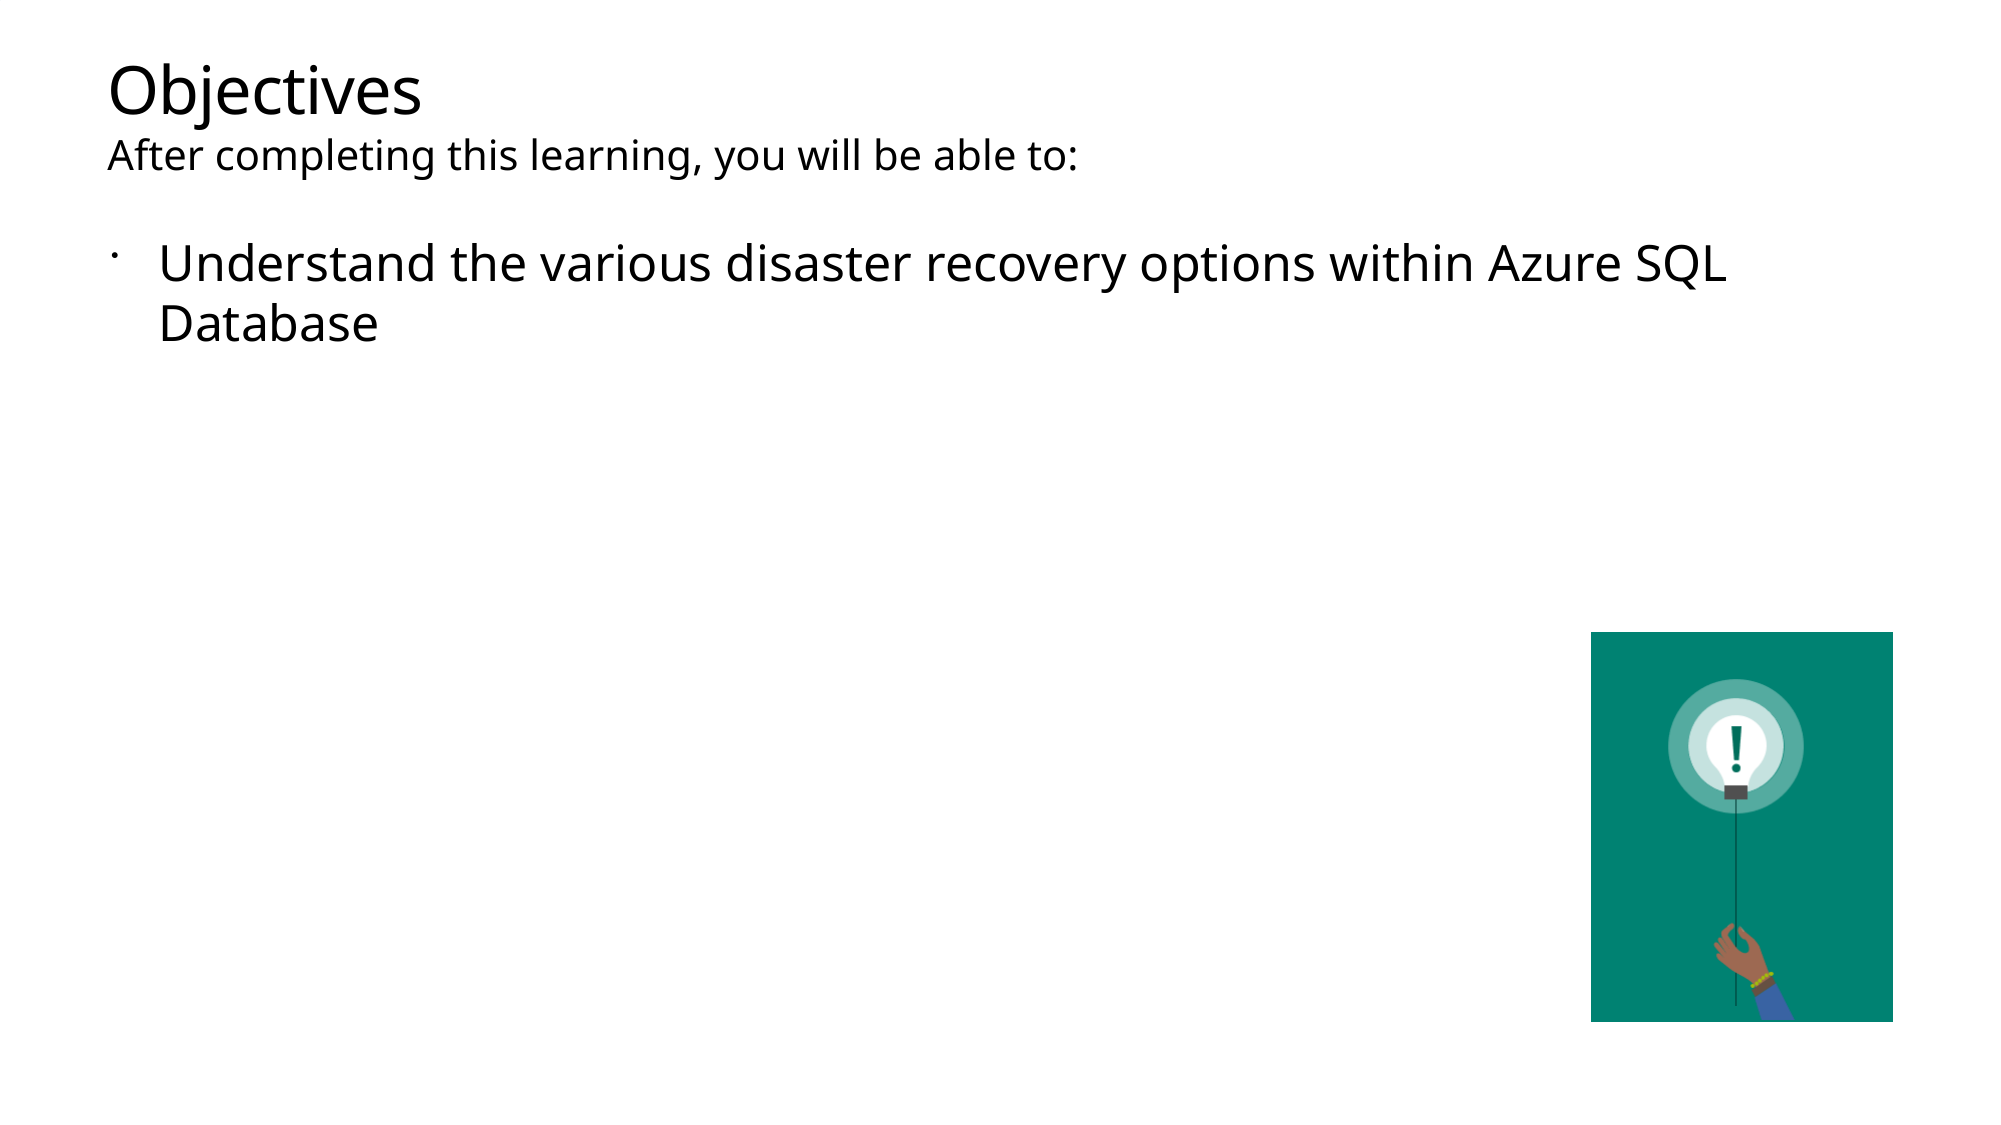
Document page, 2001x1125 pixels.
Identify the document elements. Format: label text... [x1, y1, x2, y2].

picture [1591, 632, 1893, 1022]
title Objectives [107, 52, 1893, 128]
list Understand the various disaster recovery options within Azure SQL Database [107, 230, 1893, 1022]
subtitle After completing this learning, you will be able to: [107, 128, 1893, 205]
